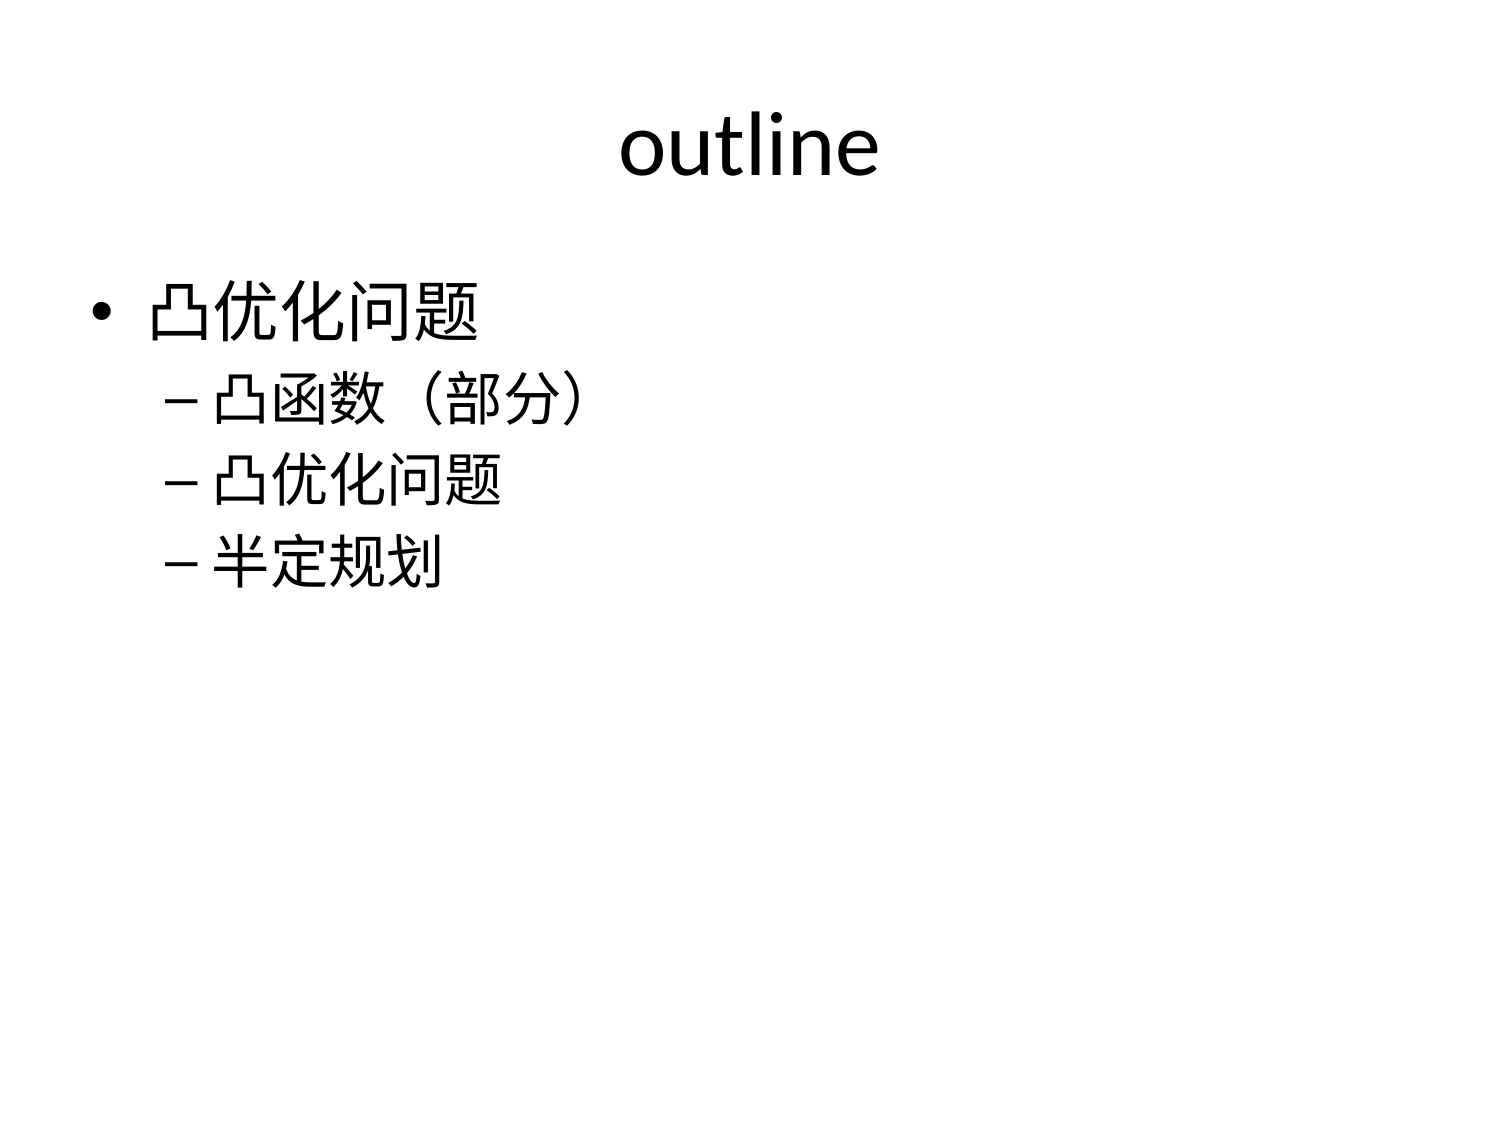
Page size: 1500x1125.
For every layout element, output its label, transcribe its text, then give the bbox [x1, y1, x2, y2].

title outline [75, 45, 1425, 233]
list 凸优化问题 凸函数（部分） 凸优化问题 半定规划 [75, 262, 1425, 1005]
